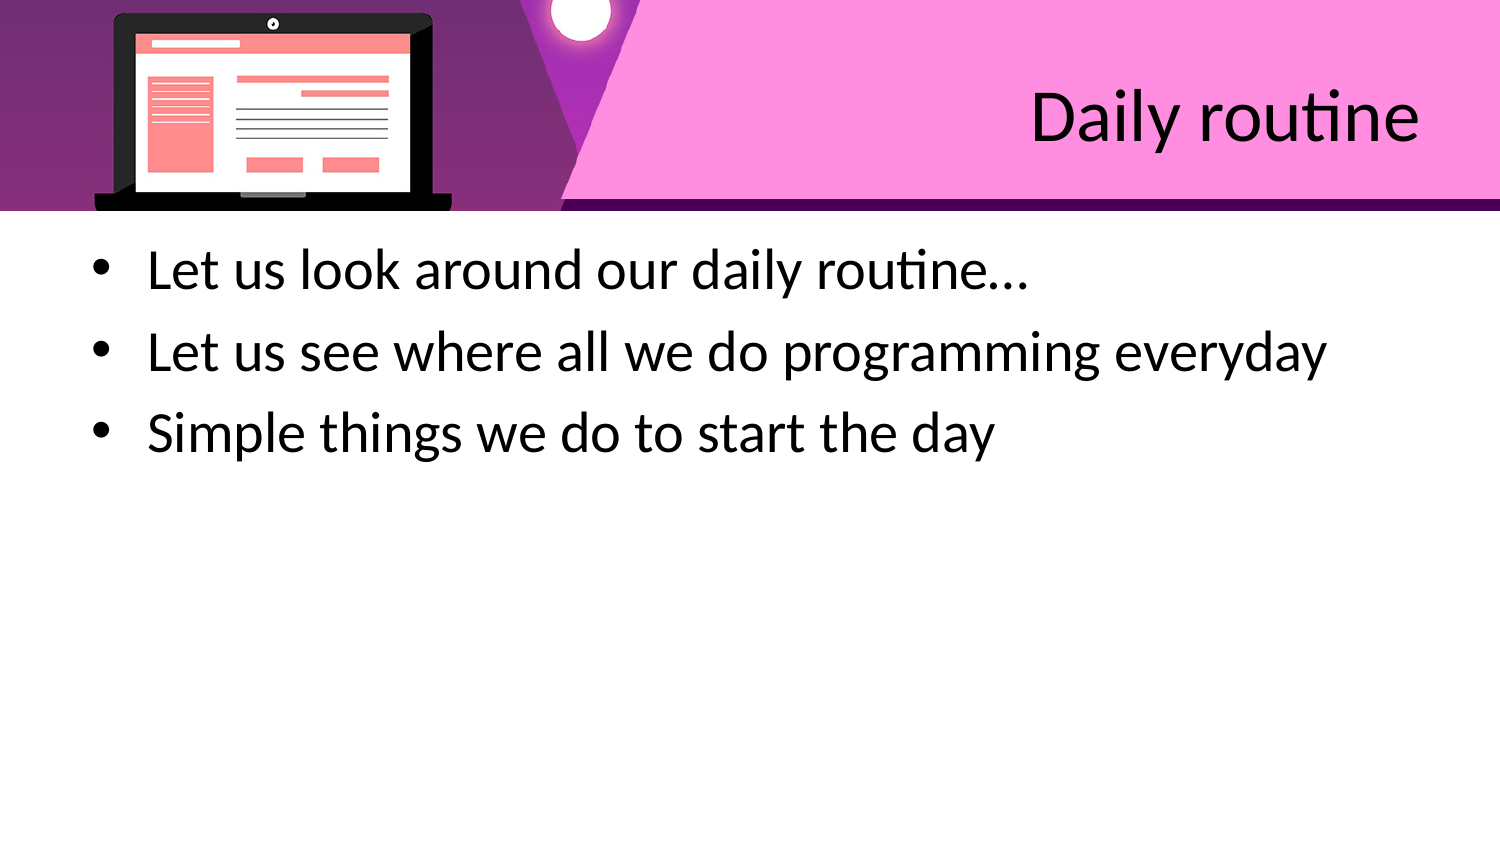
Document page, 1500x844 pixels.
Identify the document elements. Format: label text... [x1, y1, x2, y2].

picture [0, 0, 1500, 844]
list Let us look around our daily routine… Let us see where all we do programming everyday Simple things we do to start the day [76, 223, 1429, 784]
title Daily routine [81, 48, 1436, 175]
